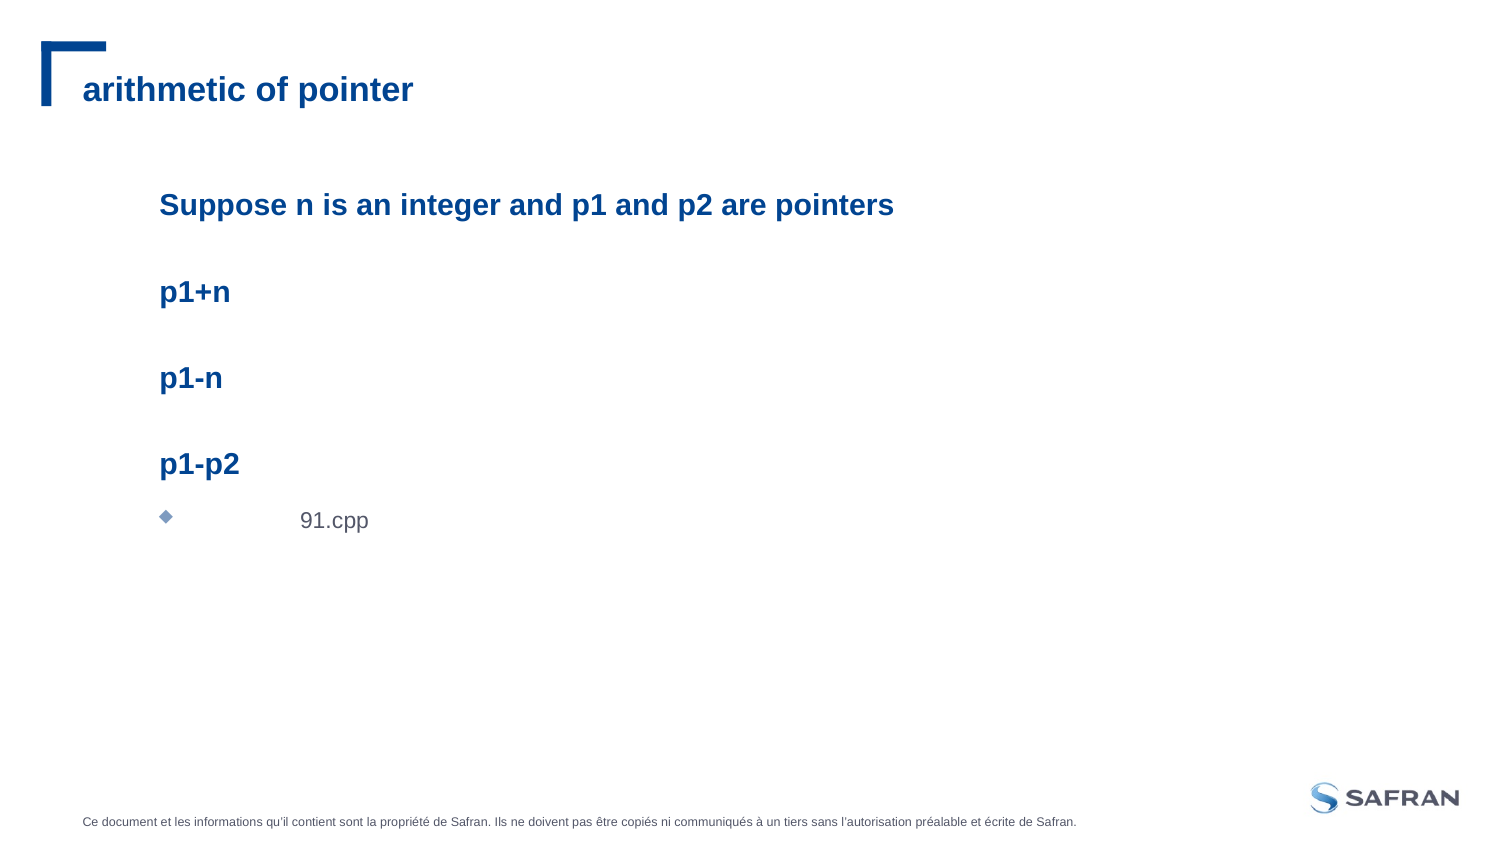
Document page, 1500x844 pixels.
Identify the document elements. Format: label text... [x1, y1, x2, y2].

title arithmetic of pointer [82, 67, 1459, 186]
picture [1259, 772, 1496, 844]
list Suppose n is an integer and p1 and p2 are pointers p1+n p1-n p1-p2 91.cpp [159, 185, 1459, 759]
